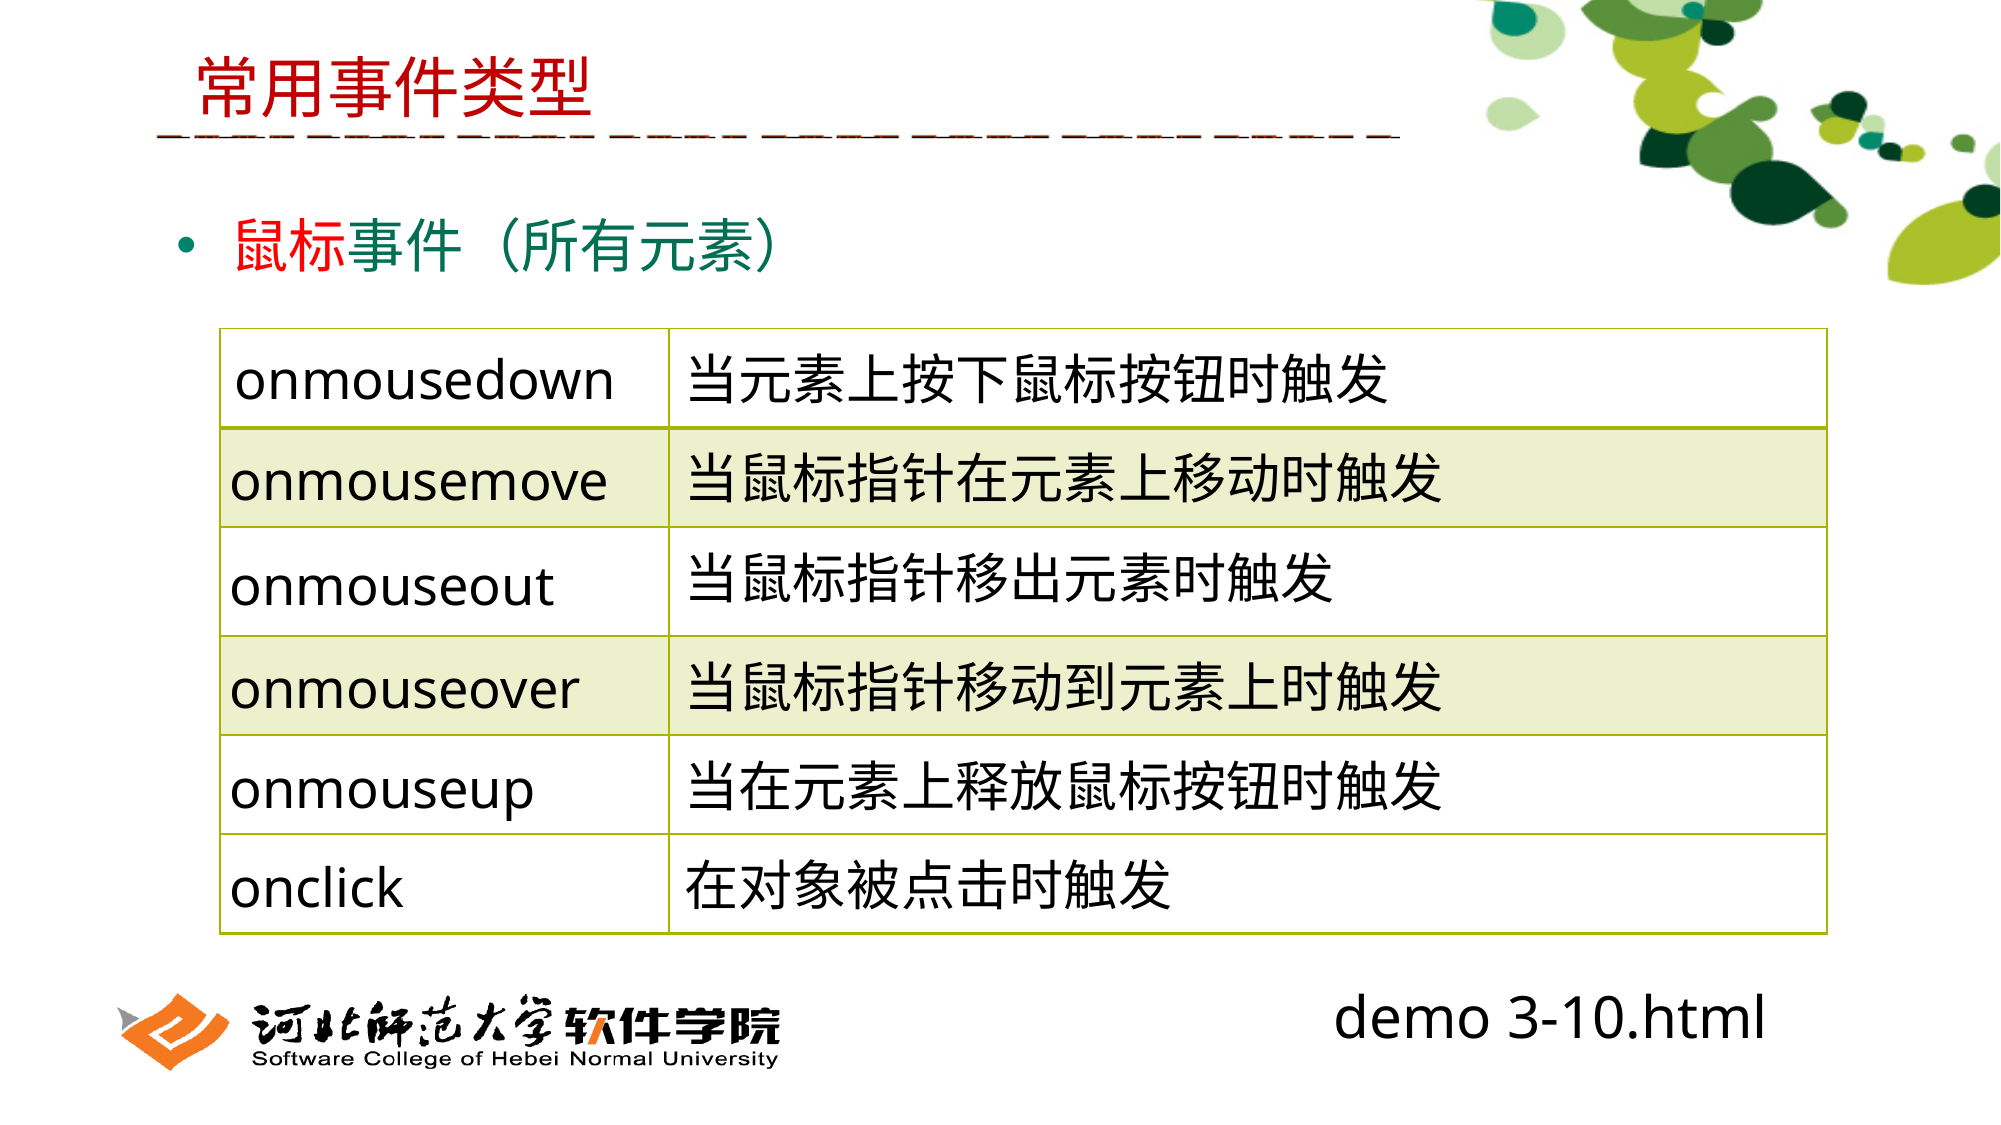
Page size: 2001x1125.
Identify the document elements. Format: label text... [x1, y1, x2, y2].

table_header 当元素上按下鼠标按钮时触发 [670, 329, 1826, 426]
table_cell onmousemove [221, 430, 668, 526]
table_cell onmouseout [221, 528, 668, 635]
text_box demo 3-10.html [1318, 972, 1828, 1058]
table_header onmousedown [221, 329, 668, 426]
table_cell onmouseup [221, 736, 668, 833]
table_cell onmouseover [221, 637, 668, 734]
list 常用事件类型 [178, 38, 1523, 120]
table_header 在对象被点击时触发 [670, 835, 1826, 932]
table_cell 当在元素上释放鼠标按钮时触发 [670, 736, 1826, 833]
list 鼠标事件（所有元素） [161, 167, 1357, 929]
table_header onclick [221, 835, 668, 932]
table_cell 当鼠标指针移出元素时触发 [670, 528, 1826, 635]
table_cell 当鼠标指针在元素上移动时触发 [670, 430, 1826, 526]
table_cell 当鼠标指针移动到元素上时触发 [670, 637, 1826, 734]
picture [0, 0, 2001, 1125]
